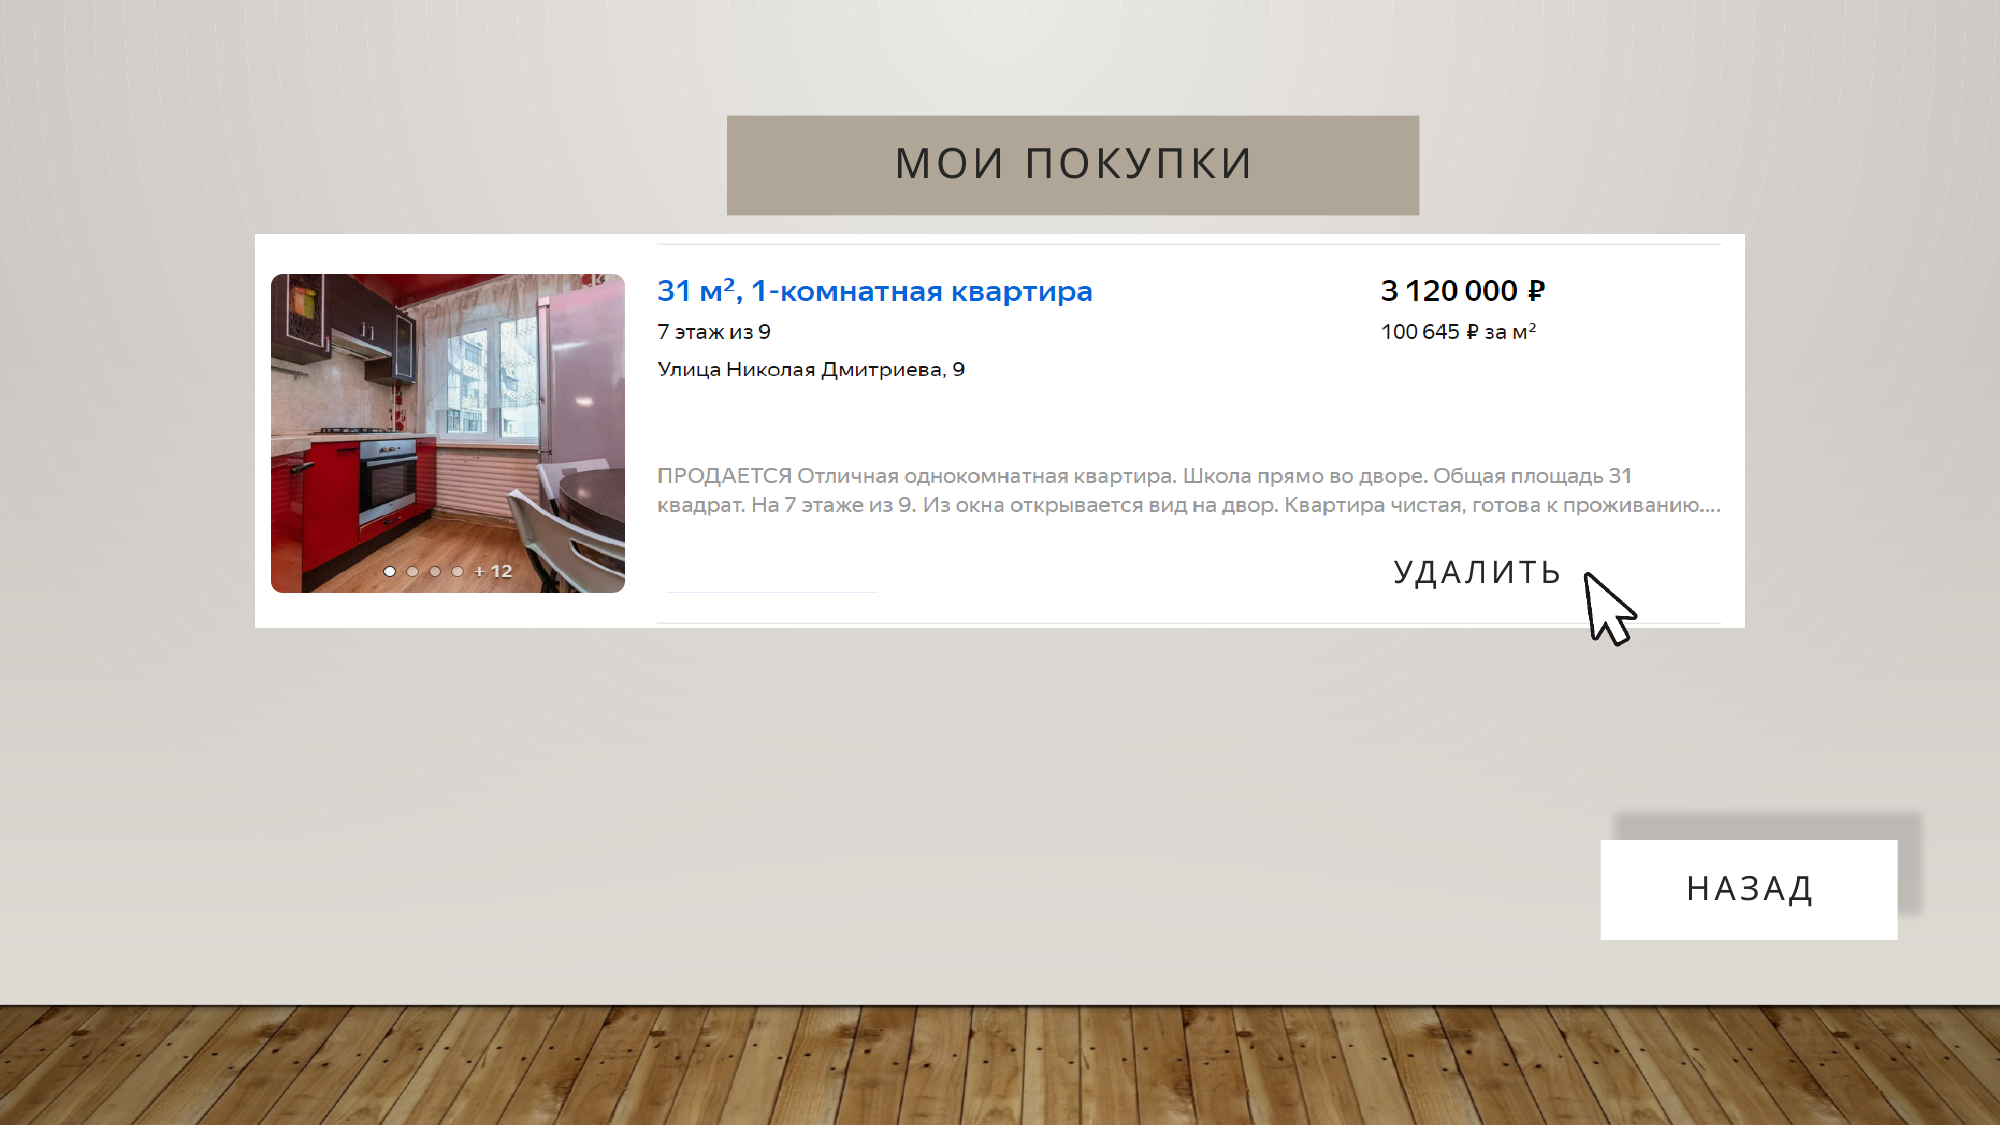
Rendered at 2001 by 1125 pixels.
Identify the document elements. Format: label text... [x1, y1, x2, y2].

picture [254, 234, 1746, 688]
text_box назад [1600, 840, 1898, 940]
picture [0, 1005, 2000, 1125]
text_box Мои покупки [727, 115, 1420, 216]
